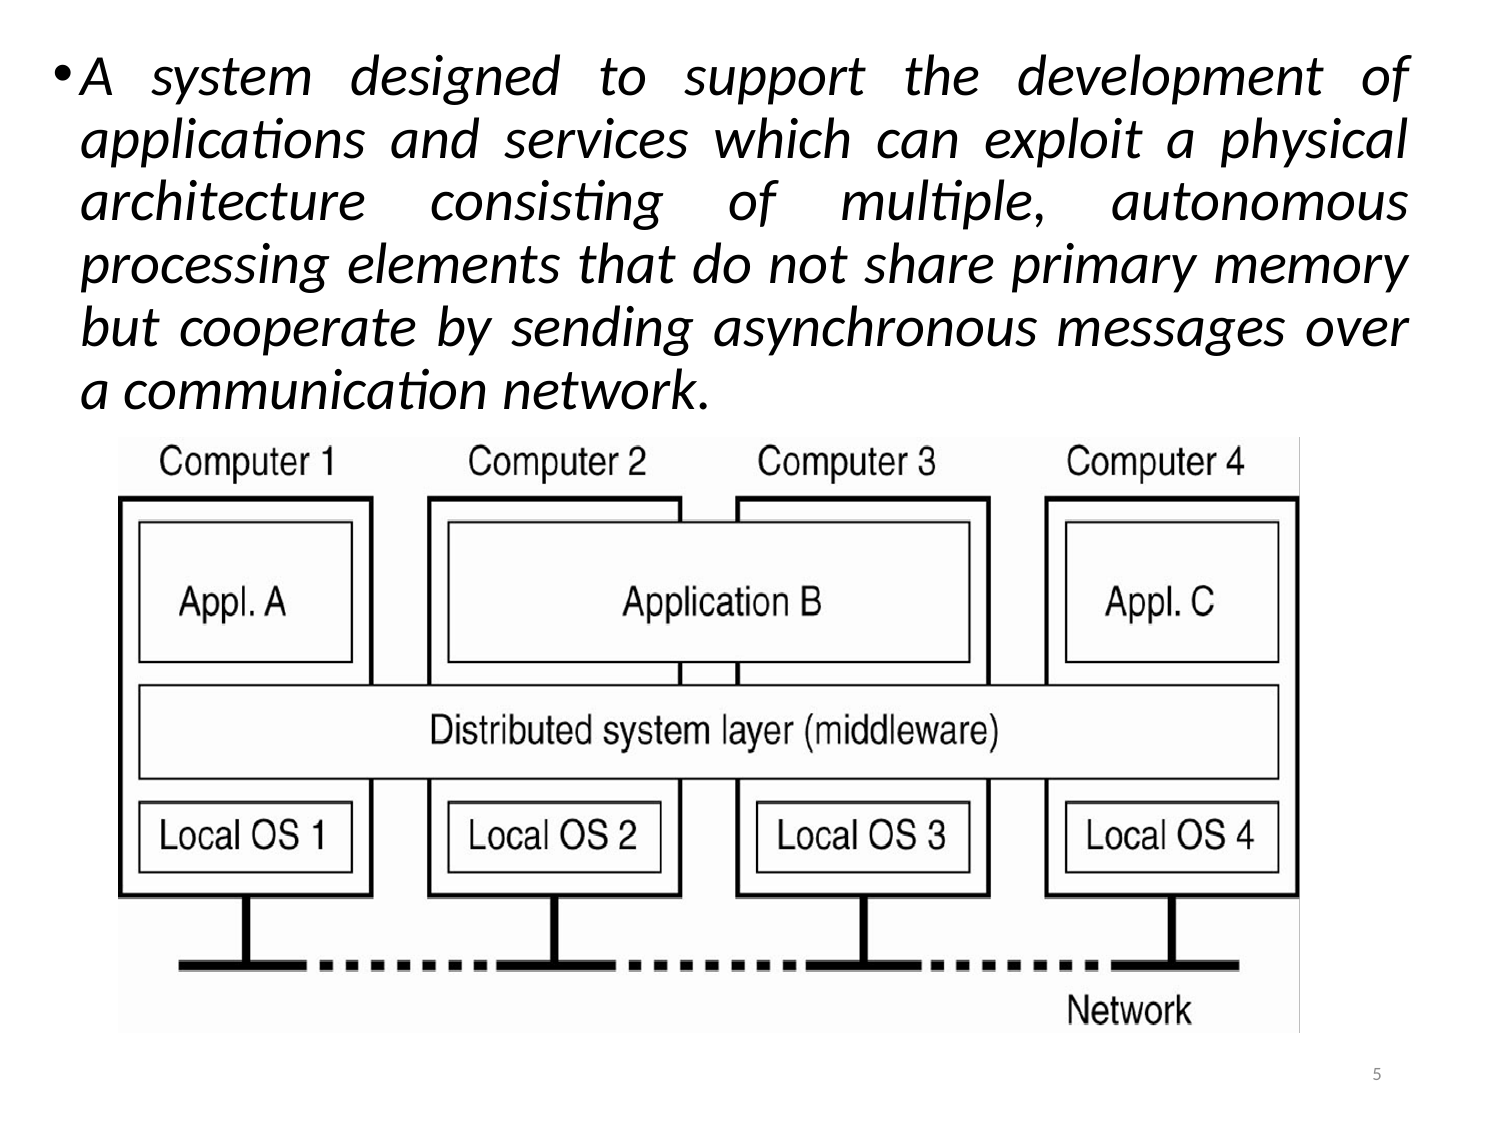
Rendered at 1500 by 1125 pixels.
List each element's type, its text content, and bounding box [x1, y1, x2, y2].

slide_number 5 [1059, 1042, 1397, 1103]
picture [117, 436, 1300, 1035]
list A system designed to support the development of applications and services which can exploit a physical architecture consisting of multiple, autonomous processing elements that do not share primary memory but cooperate by sending asynchronous messages over a communication network. [37, 37, 1425, 1088]
